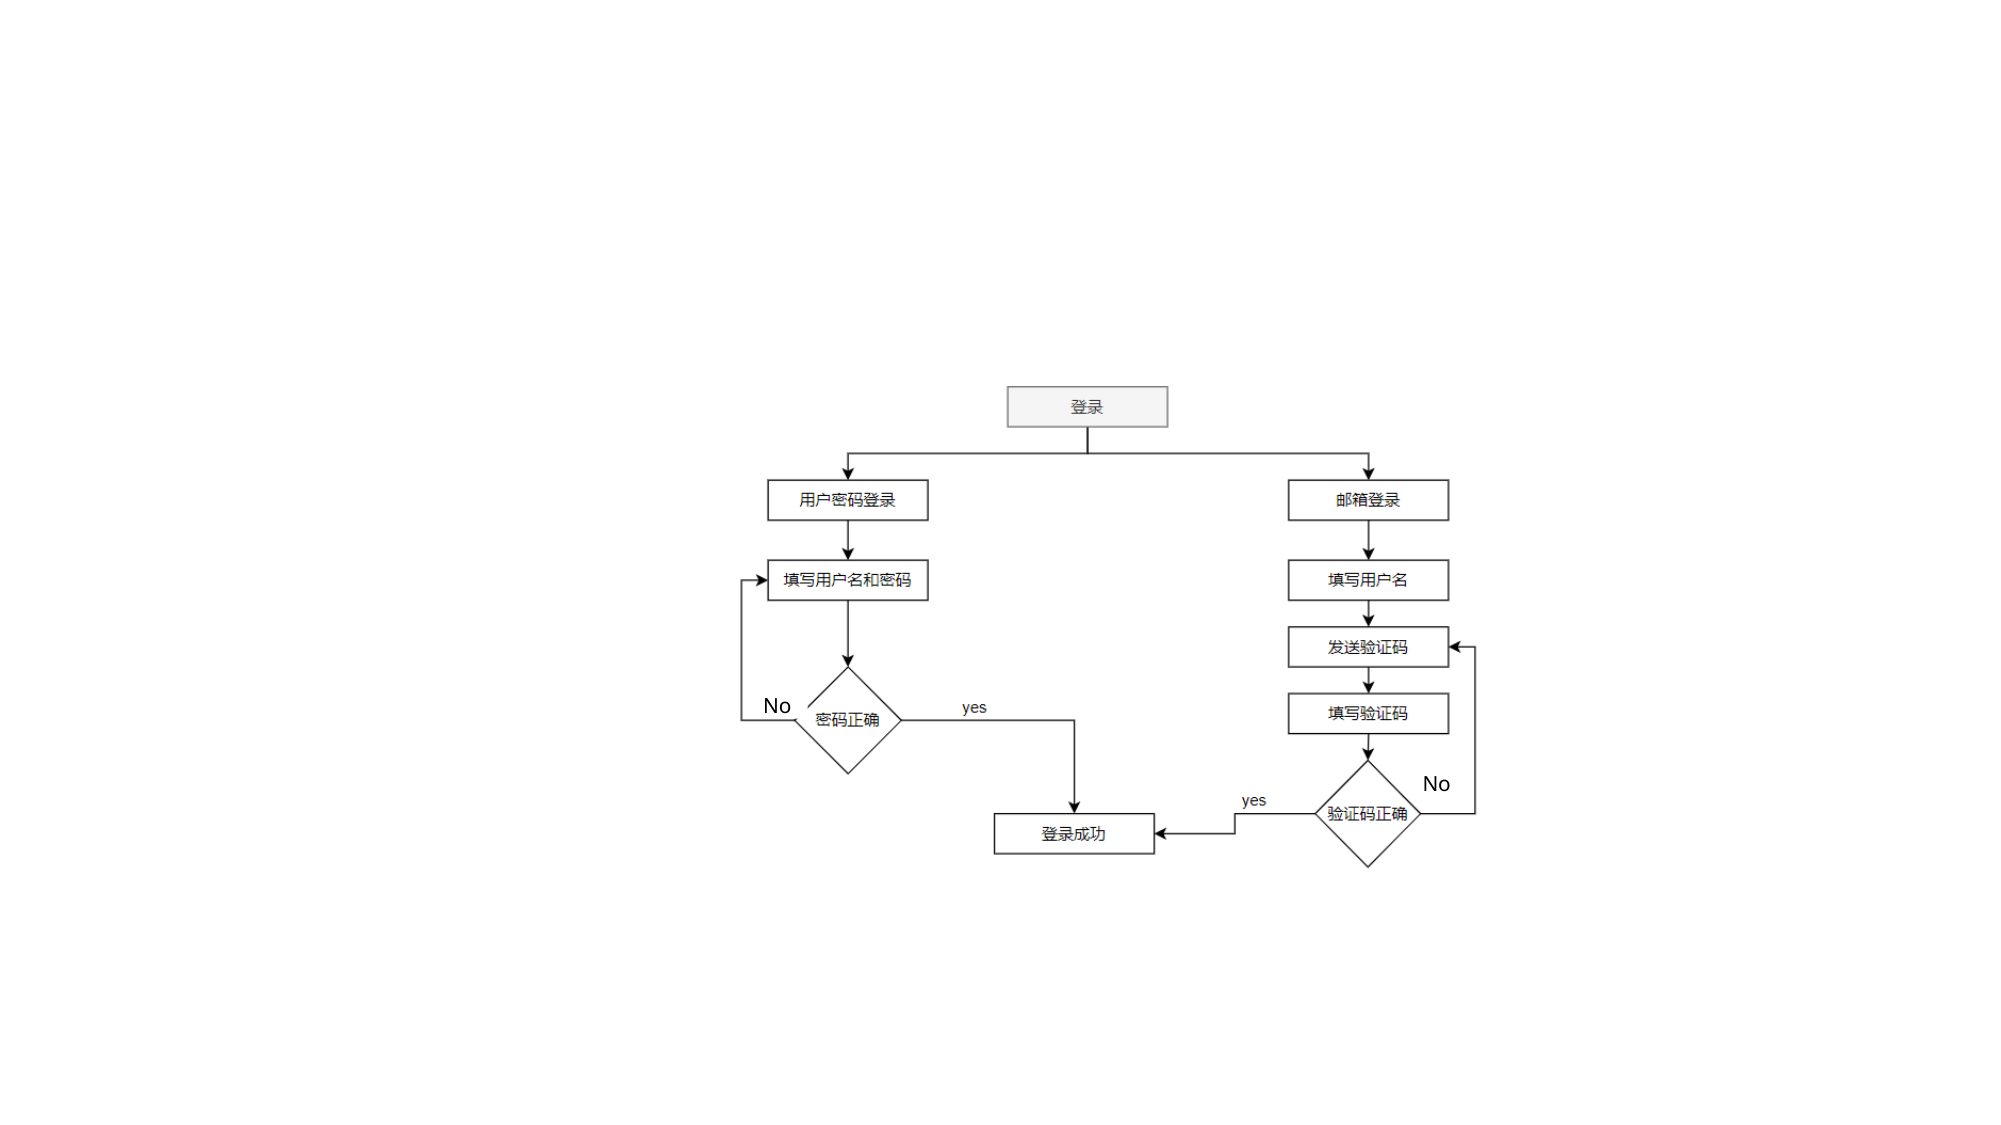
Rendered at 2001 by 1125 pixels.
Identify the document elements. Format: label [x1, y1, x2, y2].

text_box [686, 290, 1602, 891]
